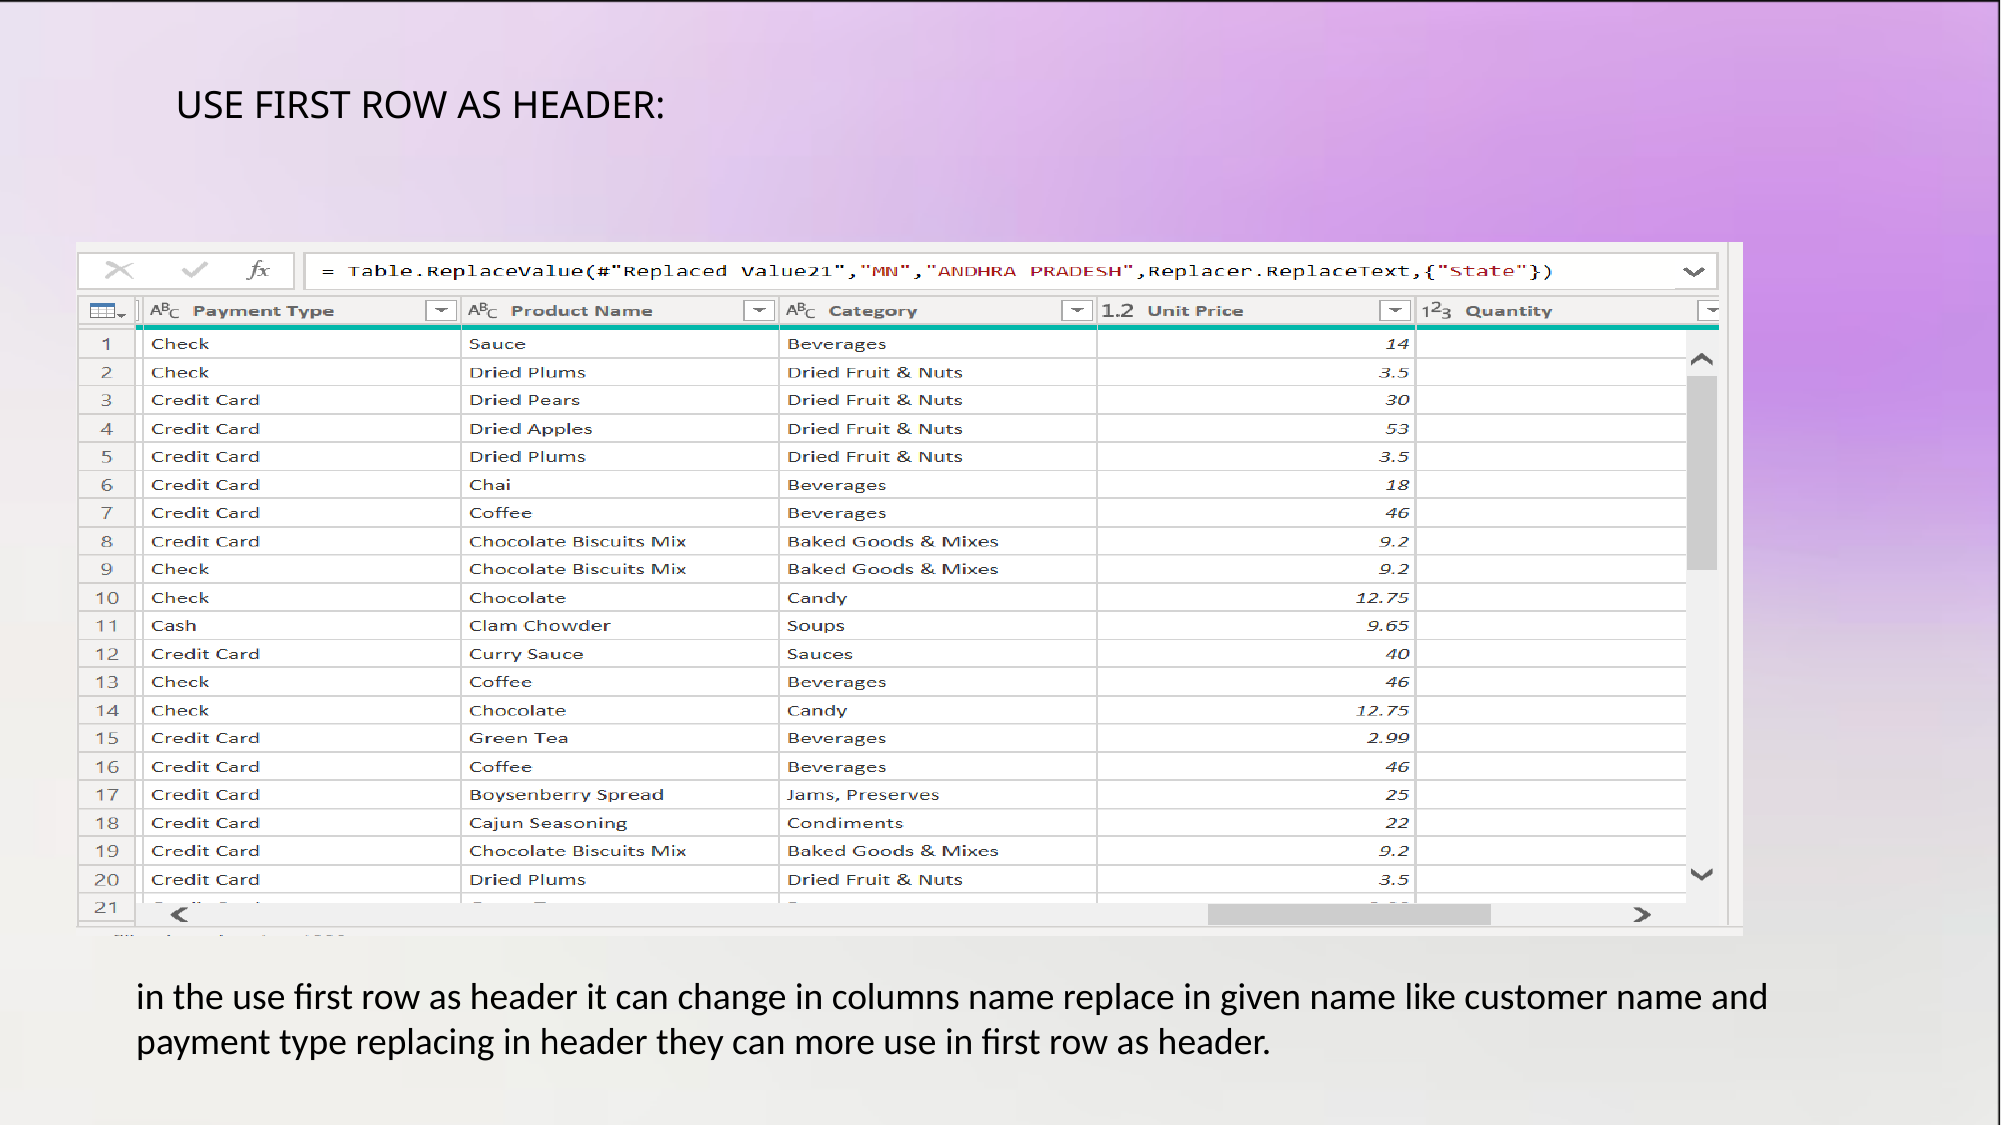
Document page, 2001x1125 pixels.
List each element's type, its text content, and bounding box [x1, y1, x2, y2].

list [76, 242, 1743, 936]
picture [0, 0, 2001, 1125]
title USE FIRST ROW AS HEADER: [160, 78, 1067, 172]
text_box in the use first row as header it can change in columns name replace in given name like customer name and payment type replacing in header they can more use in first row as header. [121, 964, 1870, 1069]
